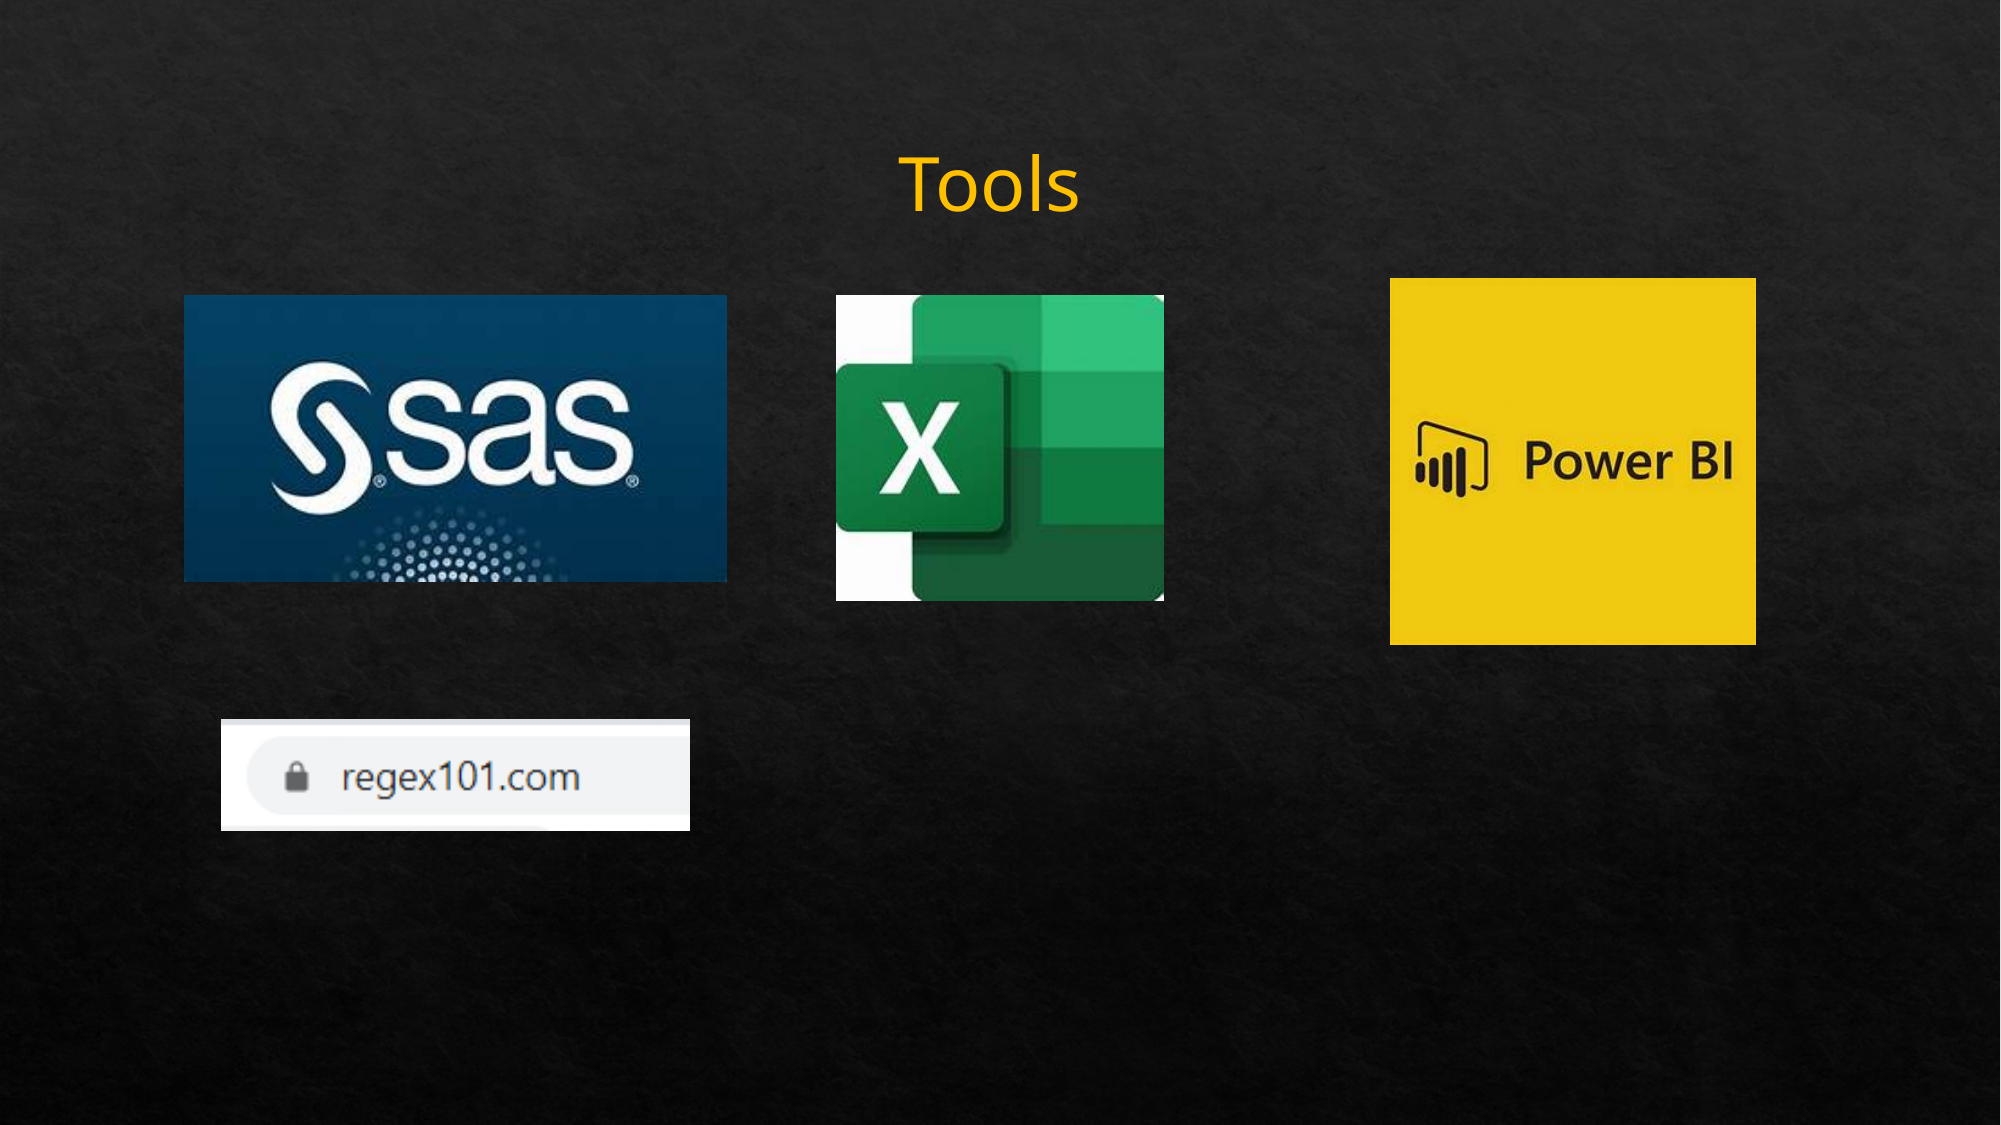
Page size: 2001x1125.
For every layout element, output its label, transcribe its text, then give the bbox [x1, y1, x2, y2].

picture [836, 295, 1164, 601]
picture [362, 555, 370, 566]
picture [184, 295, 727, 582]
text_box Tools [656, 129, 1325, 235]
picture [333, 573, 340, 582]
picture [220, 719, 690, 831]
picture [1389, 278, 1756, 645]
